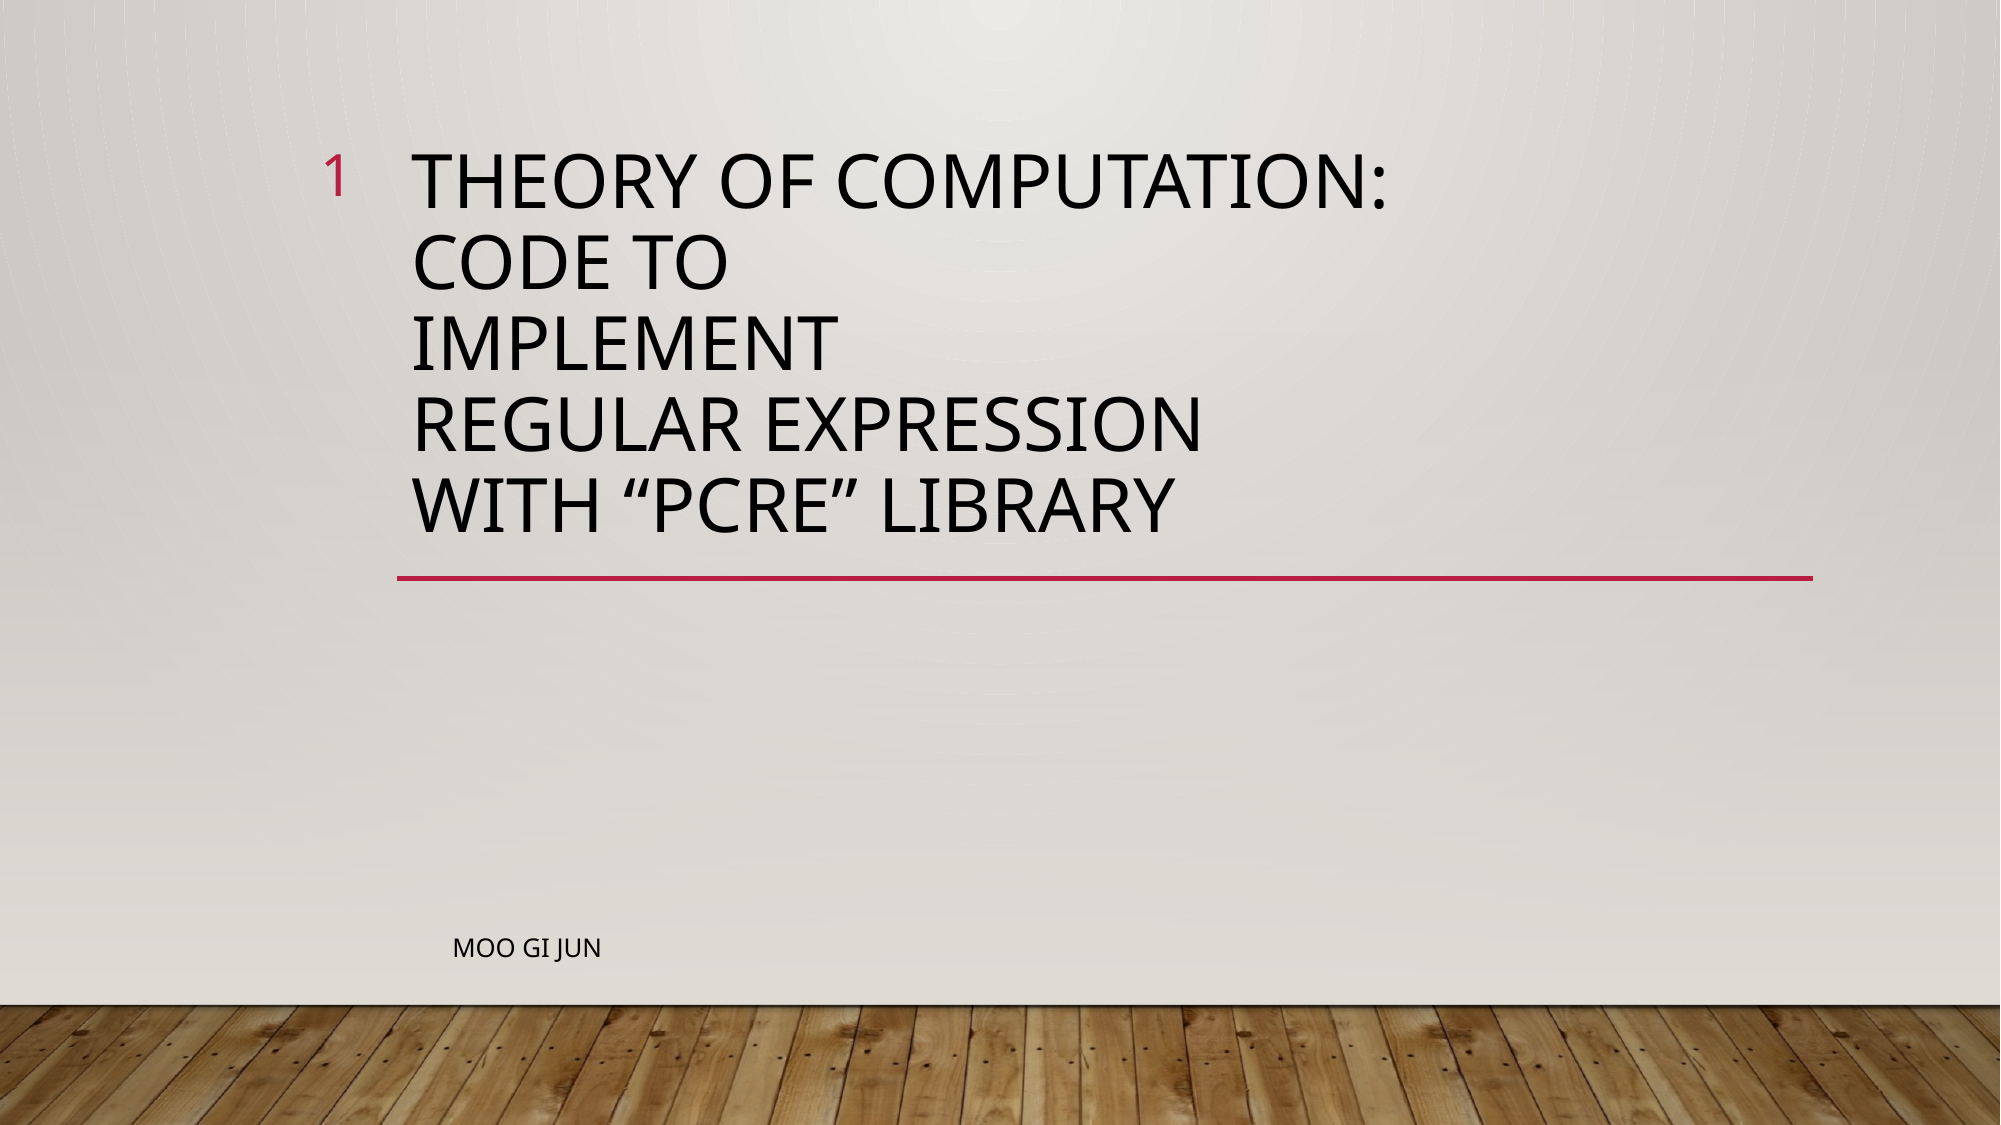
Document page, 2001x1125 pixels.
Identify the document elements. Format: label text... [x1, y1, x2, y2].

subtitle Moo gi jun [437, 606, 1563, 982]
slide_number 1 [235, 131, 369, 214]
title Theory of Computation: CODE to implement regular expression with “pcre” library [396, 131, 1814, 549]
picture [0, 1005, 2000, 1125]
